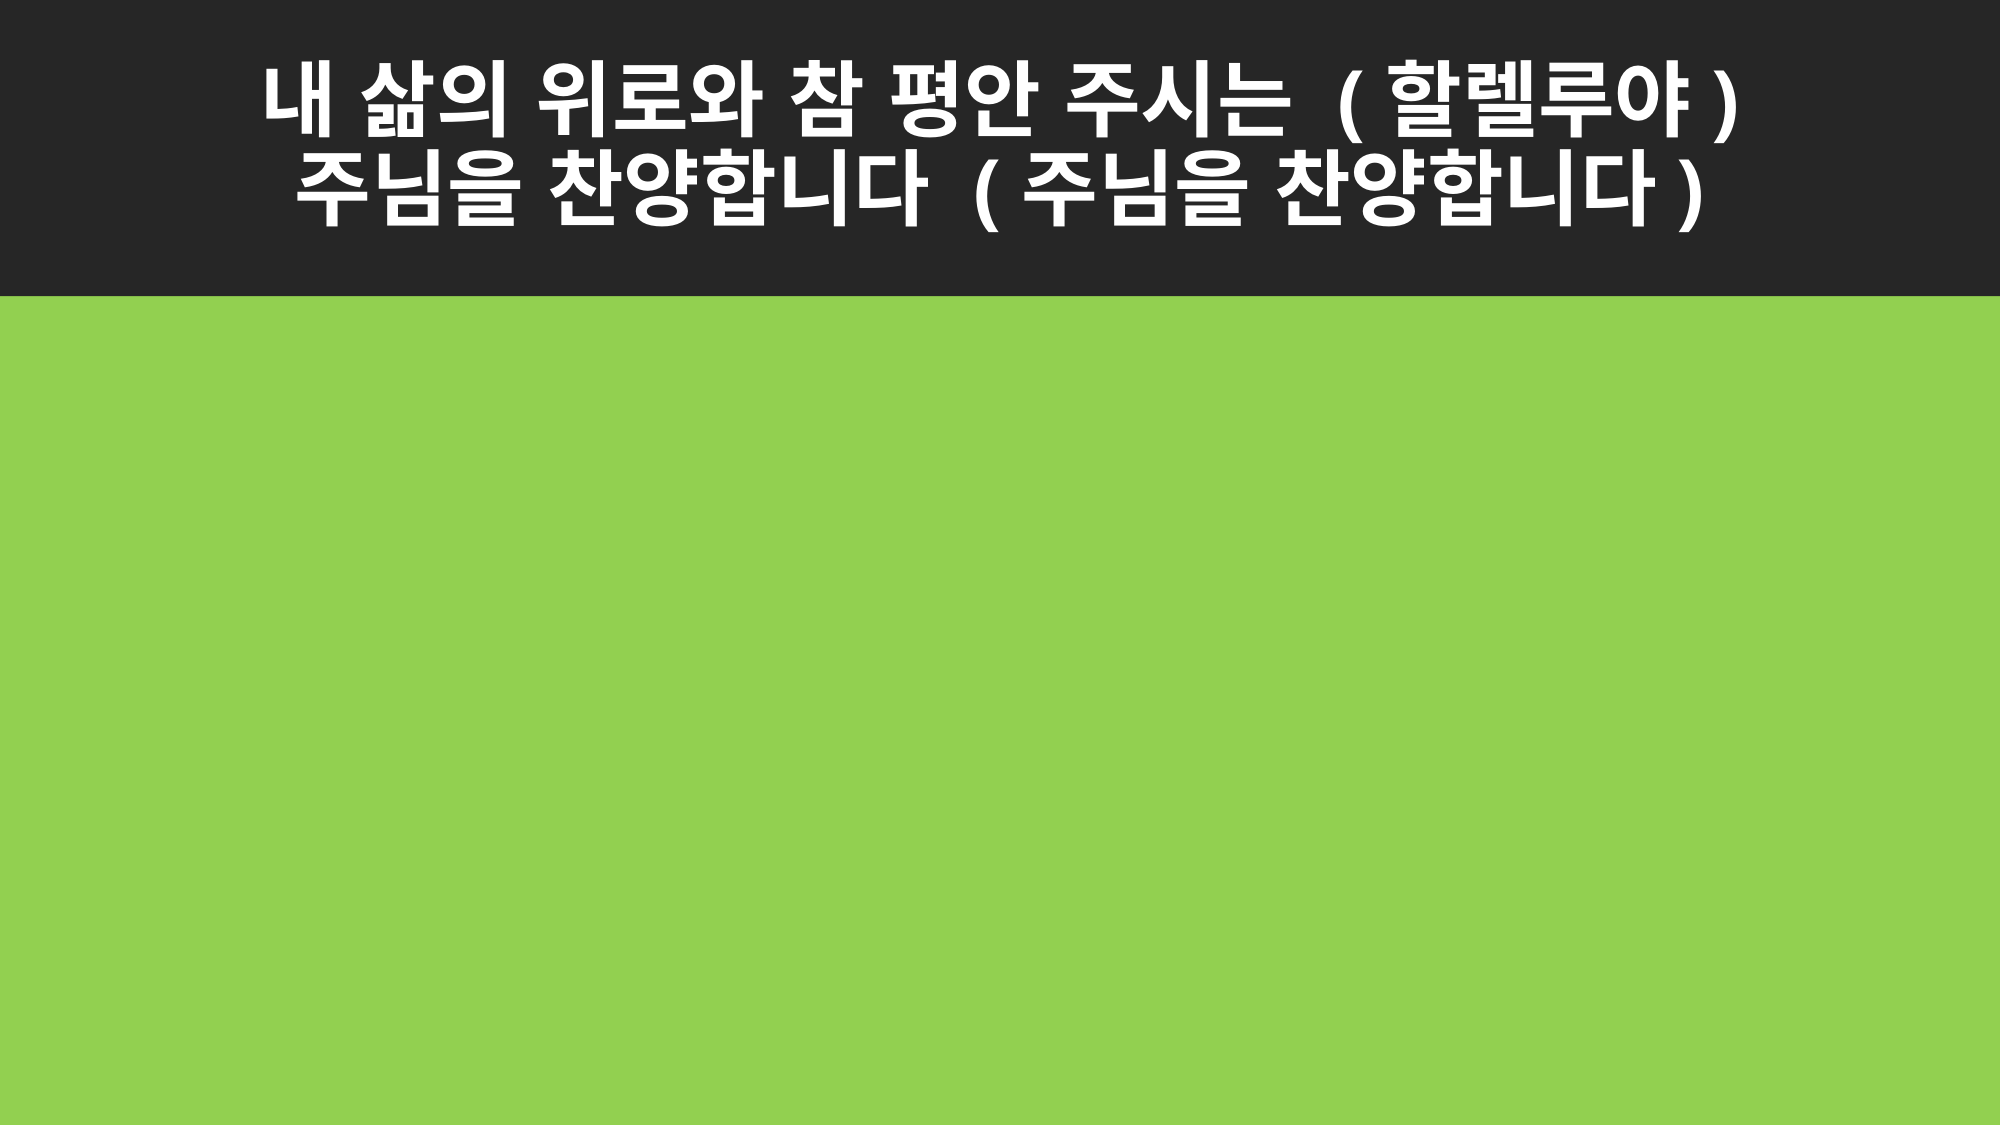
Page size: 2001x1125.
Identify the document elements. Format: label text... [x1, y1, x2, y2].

title 내 삶의 위로와 참 평안 주시는 (할렐루야) 주님을 찬양합니다 (주님을 찬양합니다) [0, 0, 2000, 297]
